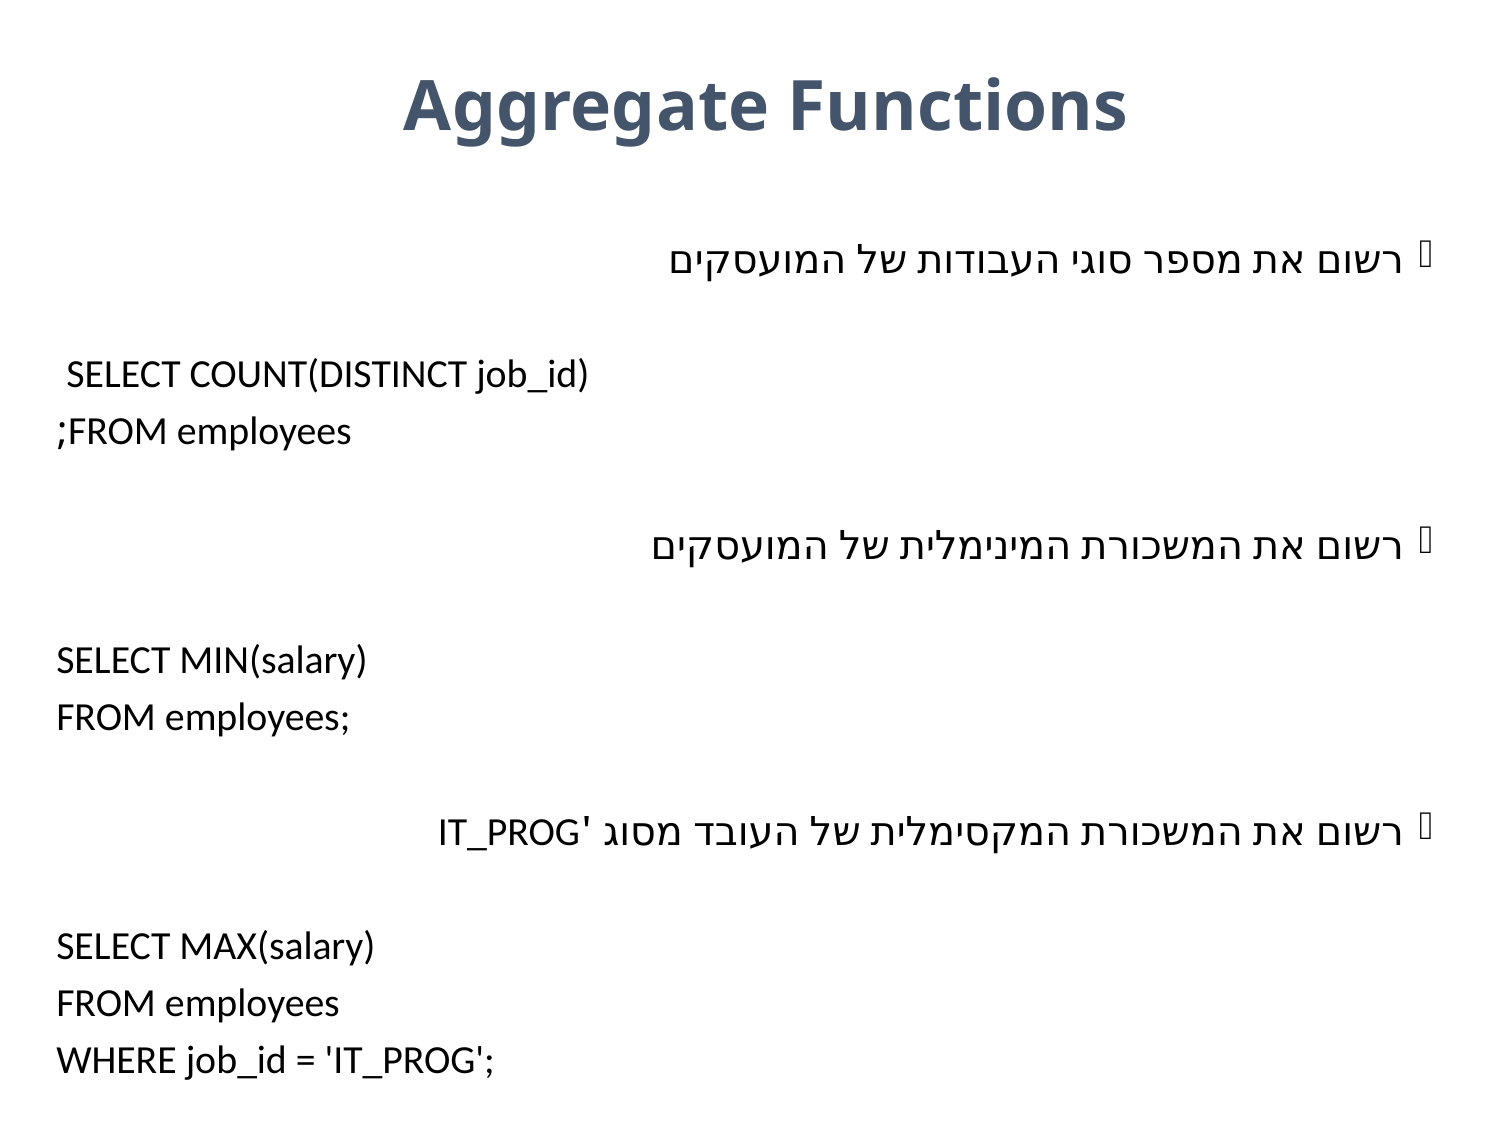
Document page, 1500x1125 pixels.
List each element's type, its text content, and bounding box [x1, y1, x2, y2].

list רשום את מספר סוגי העבודות של המועסקים SELECT COUNT(DISTINCT job_id) FROM employees; רשום את המשכורת המינימלית של המועסקים SELECT MIN(salary) FROM employees; רשום את המשכורת המקסימלית של העובד מסוג 'IT_PROG SELECT MAX(salary) FROM employees WHERE job_id = 'IT_PROG'; [41, 231, 1447, 1094]
title Aggregate Functions [371, 42, 1162, 173]
